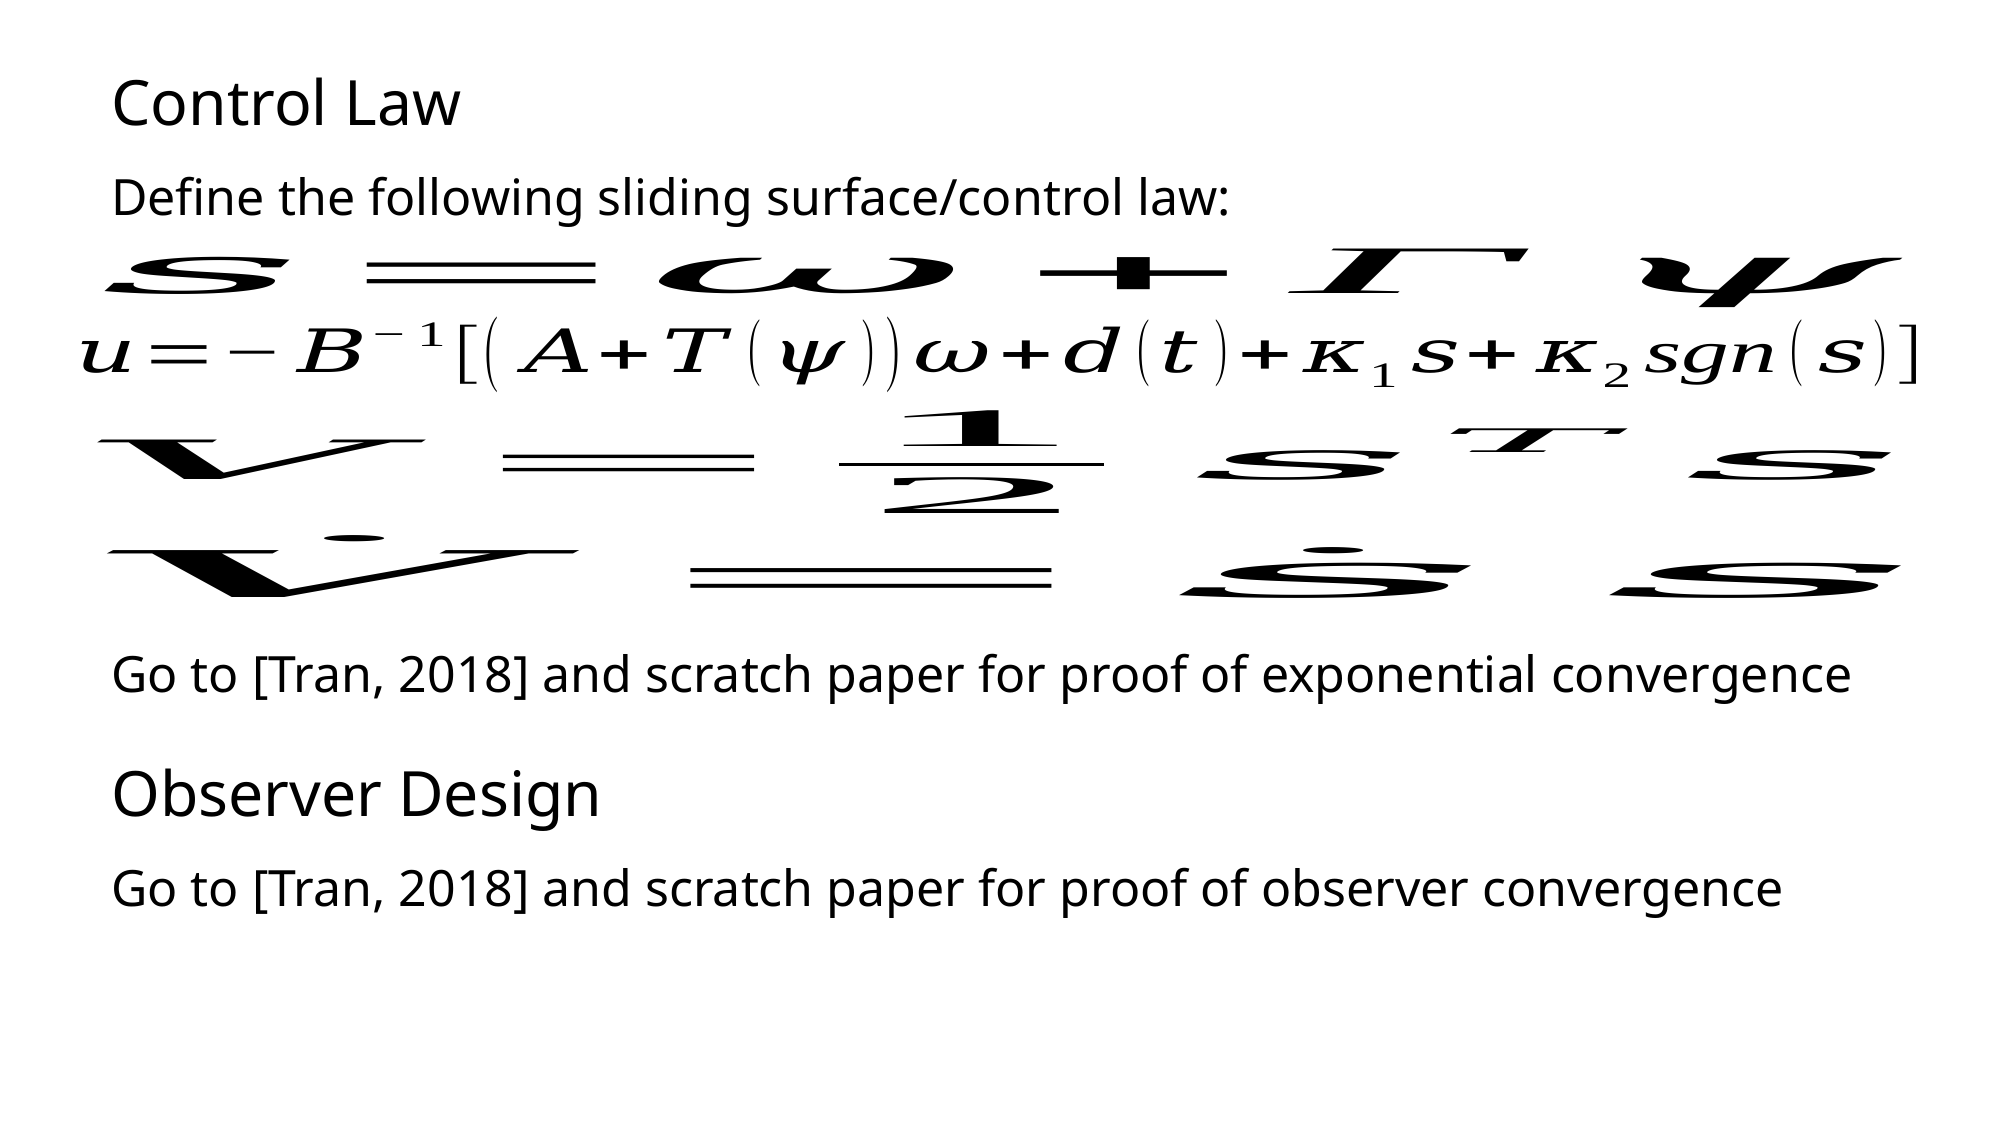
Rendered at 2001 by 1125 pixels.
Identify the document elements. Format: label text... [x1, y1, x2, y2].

text_box Define the following sliding surface/control law: [96, 158, 1945, 234]
text_box Go to [Tran, 2018] and scratch paper for proof of exponential convergence [96, 634, 1945, 710]
text_box Go to [Tran, 2018] and scratch paper for proof of observer convergence [96, 849, 1945, 925]
text_box Observer Design [96, 687, 1822, 849]
title Control Law [96, 0, 1822, 158]
